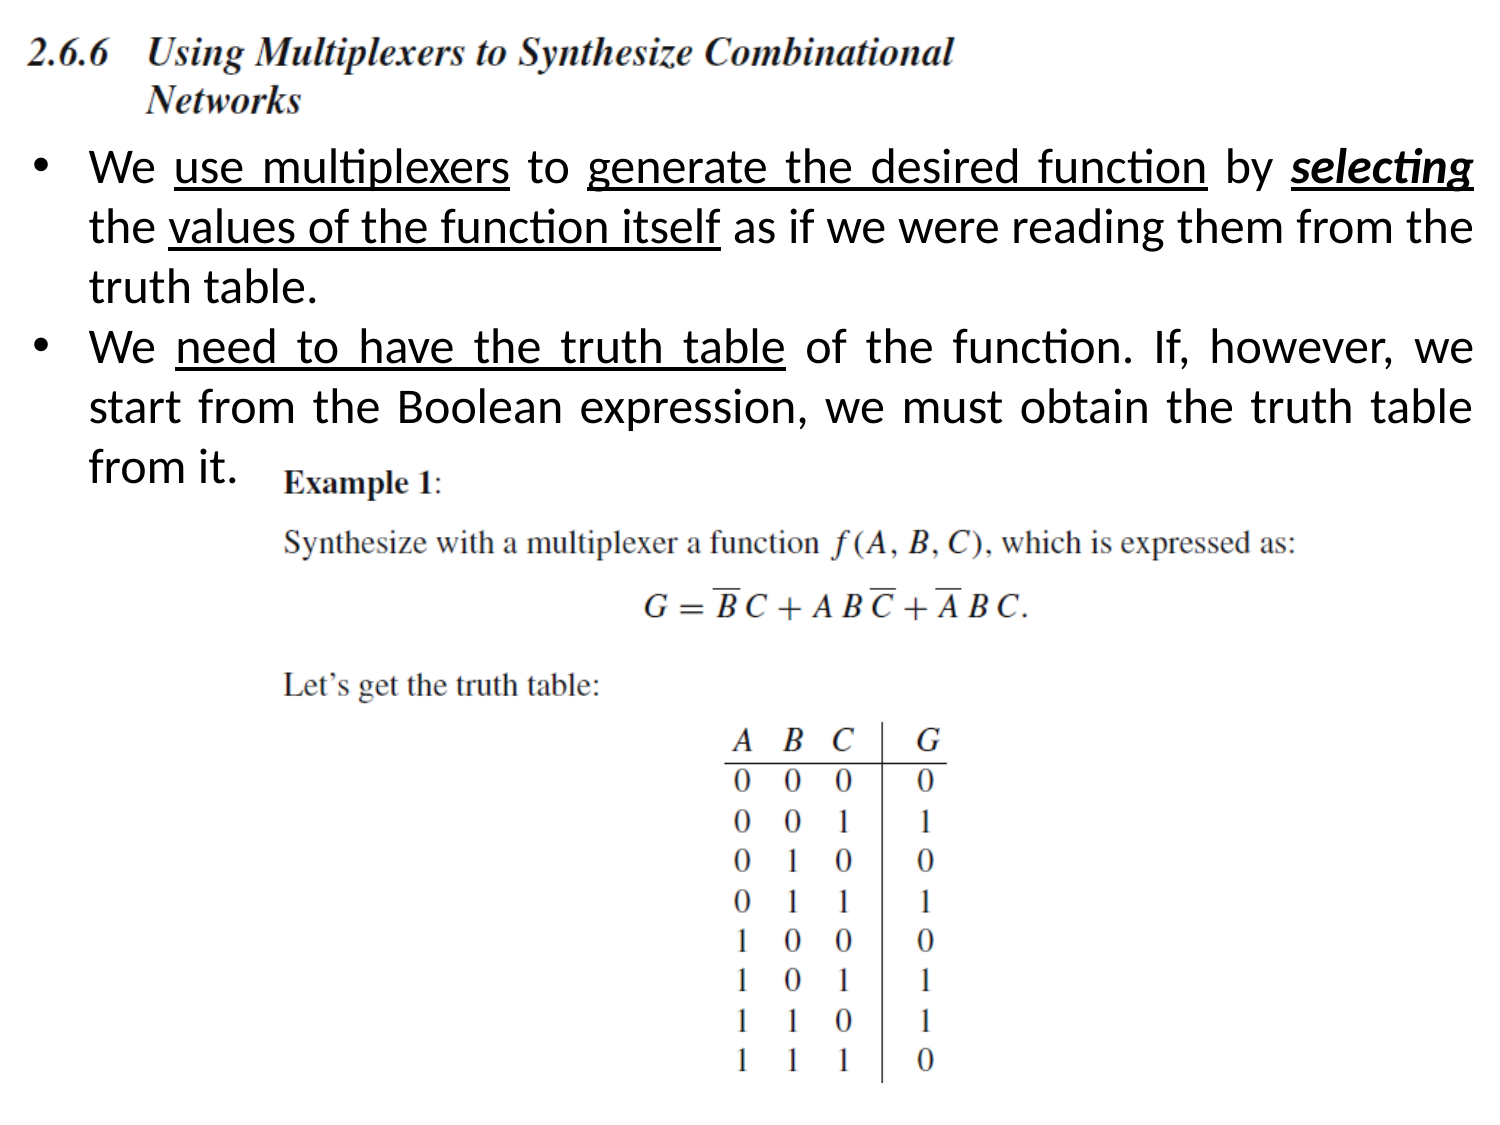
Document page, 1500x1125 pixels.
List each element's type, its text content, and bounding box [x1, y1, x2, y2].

text_box We use multiplexers to generate the desired function by selecting the values of the function itself as if we were reading them from the truth table. We need to have the truth table of the function. If, however, we start from the Boolean expression, we must obtain the truth table from it. [17, 126, 1489, 502]
picture [17, 30, 990, 126]
picture [265, 455, 1318, 1083]
